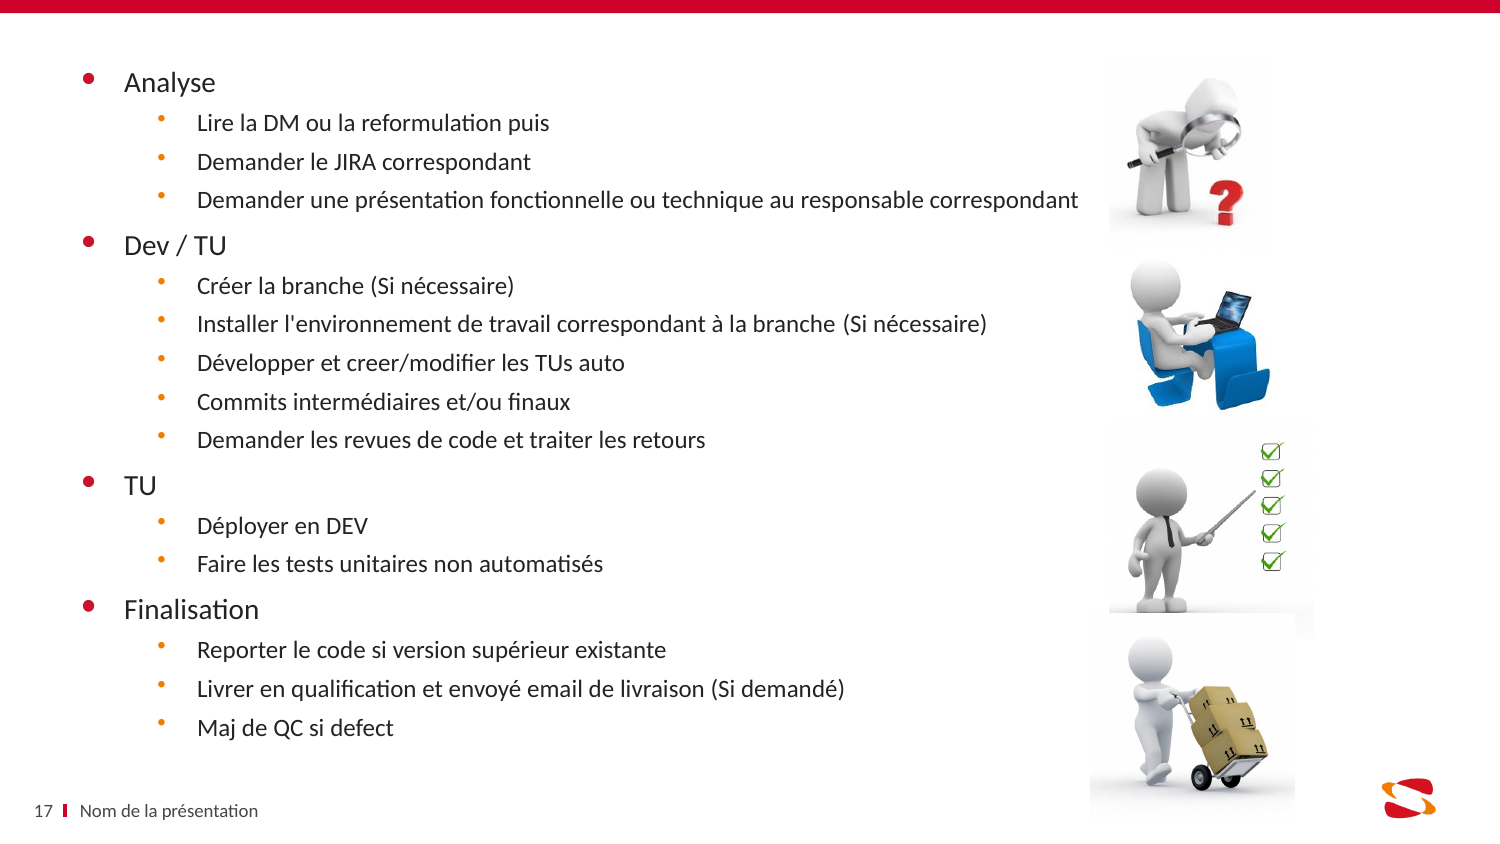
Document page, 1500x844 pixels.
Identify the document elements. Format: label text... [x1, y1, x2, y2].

picture [1373, 772, 1444, 824]
picture [79, 234, 98, 253]
slide_number 17 [4, 799, 53, 820]
picture [79, 598, 98, 618]
text_box Analyse Lire la DM ou la reformulation puis Demander le JIRA correspondant Demander une présentation fonctionnelle ou technique au responsable correspondant Dev / TU Créer la branche (Si nécessaire) Installer l'environnement de travail correspondant à la branche (Si nécessaire) Développer et creer/modifier les TUs auto Commits intermédiaires et/ou finaux Demander les revues de code et traiter les retours TU Déployer en DEV Faire les tests unitaires non automatisés Finalisation Reporter le code si version supérieur existante Livrer en qualification et envoyé email de livraison (Si demandé) Maj de QC si defect [64, 55, 1105, 759]
picture [1090, 55, 1315, 818]
picture [79, 71, 98, 90]
picture [79, 474, 98, 493]
footer Nom de la présentation [64, 799, 811, 820]
